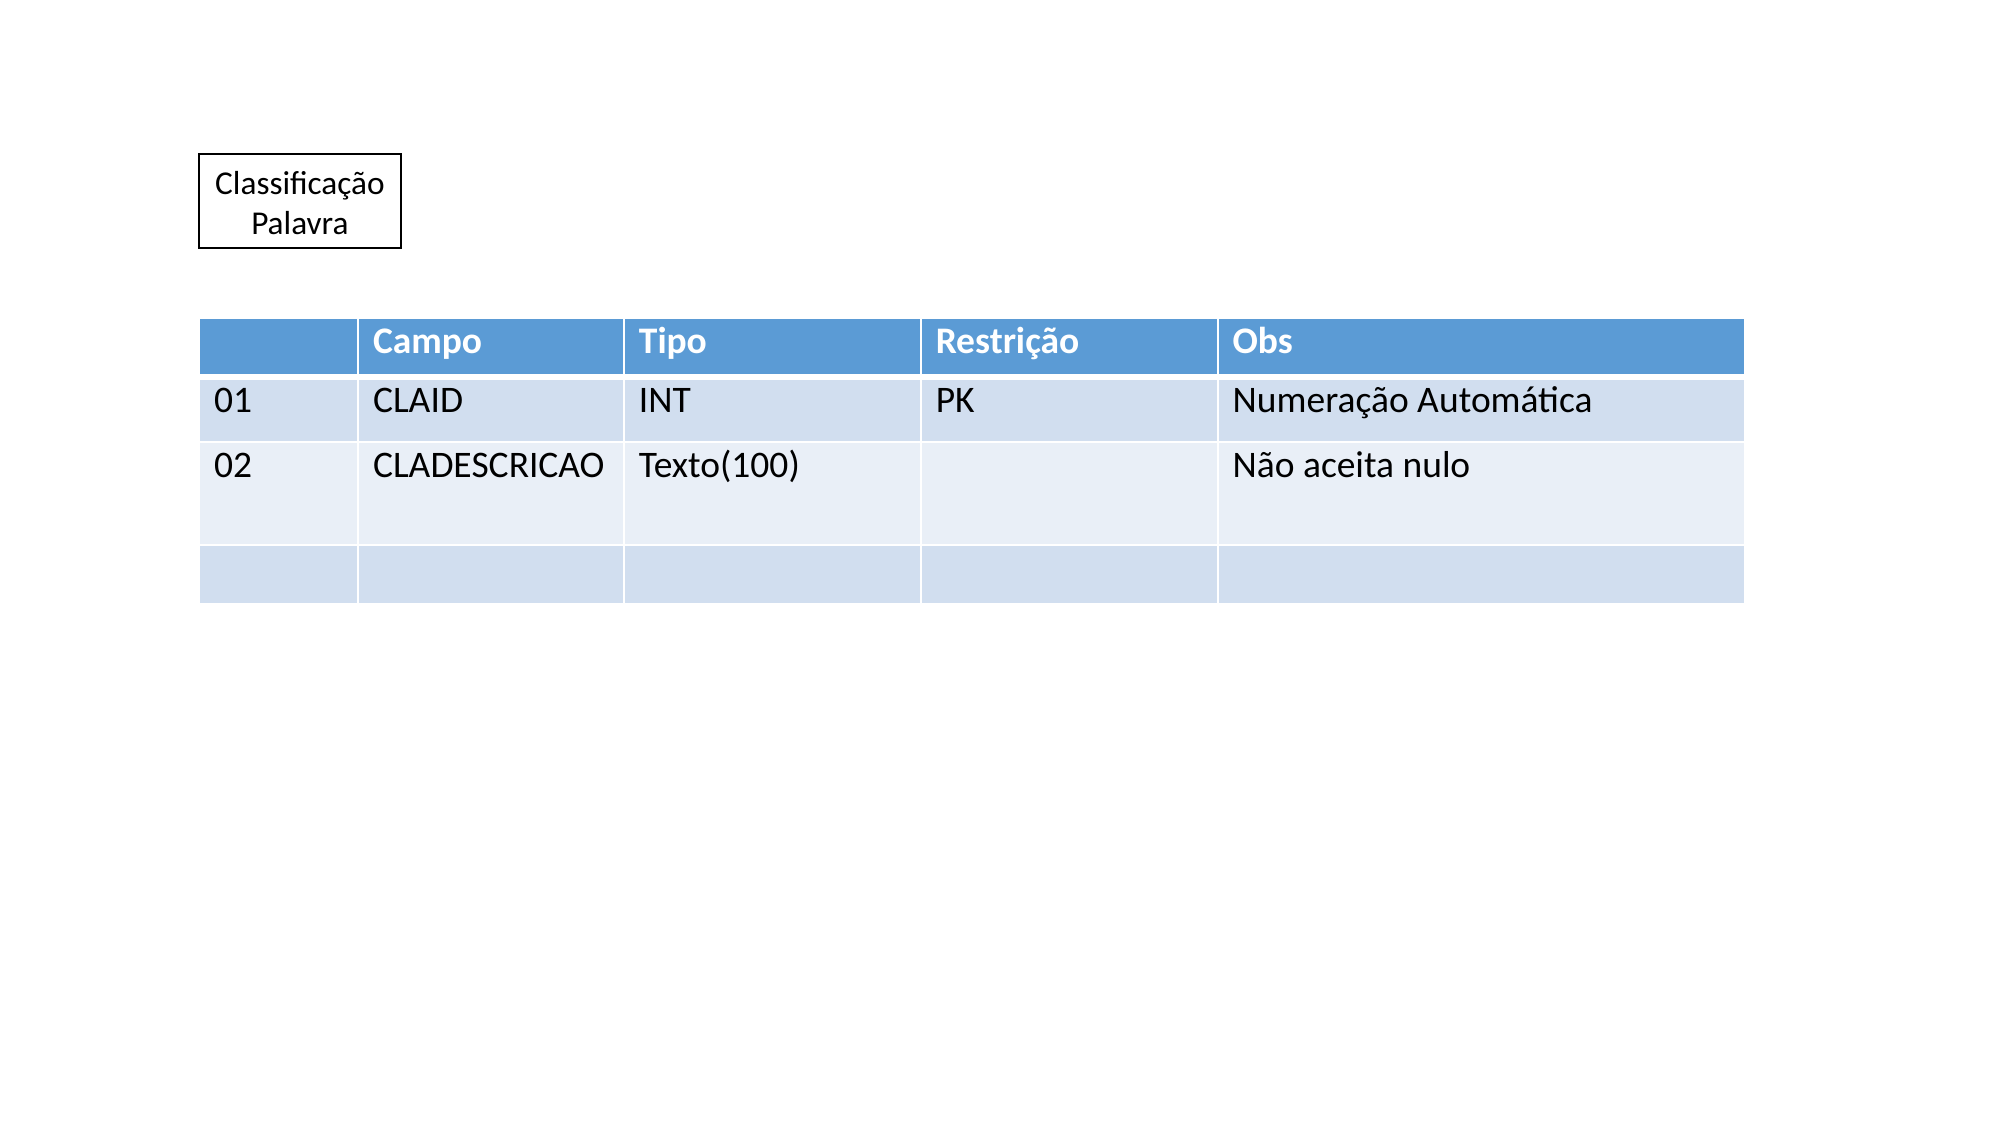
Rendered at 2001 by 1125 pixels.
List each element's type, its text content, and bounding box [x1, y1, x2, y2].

table_cell PK [922, 380, 1217, 441]
table_cell CLADESCRICAO [359, 443, 623, 544]
table_cell 02 [200, 443, 357, 544]
table_cell CLAID [359, 380, 623, 441]
table_header Campo [359, 319, 623, 374]
table_header Tipo [625, 319, 920, 374]
table_cell Texto(100) [625, 443, 920, 544]
table_cell [1219, 546, 1744, 603]
table_cell Numeração Automática [1219, 380, 1744, 441]
table_cell Não aceita nulo [1219, 443, 1744, 544]
table_cell [200, 546, 357, 603]
table_cell 01 [200, 380, 357, 441]
table_cell INT [625, 380, 920, 441]
table_cell [922, 443, 1217, 544]
table_cell [922, 546, 1217, 603]
table_header [200, 319, 357, 374]
text_box Classificação Palavra [198, 153, 402, 249]
table_header Obs [1219, 319, 1744, 374]
table_header Restrição [922, 319, 1217, 374]
table_cell [359, 546, 623, 603]
table_cell [625, 546, 920, 603]
